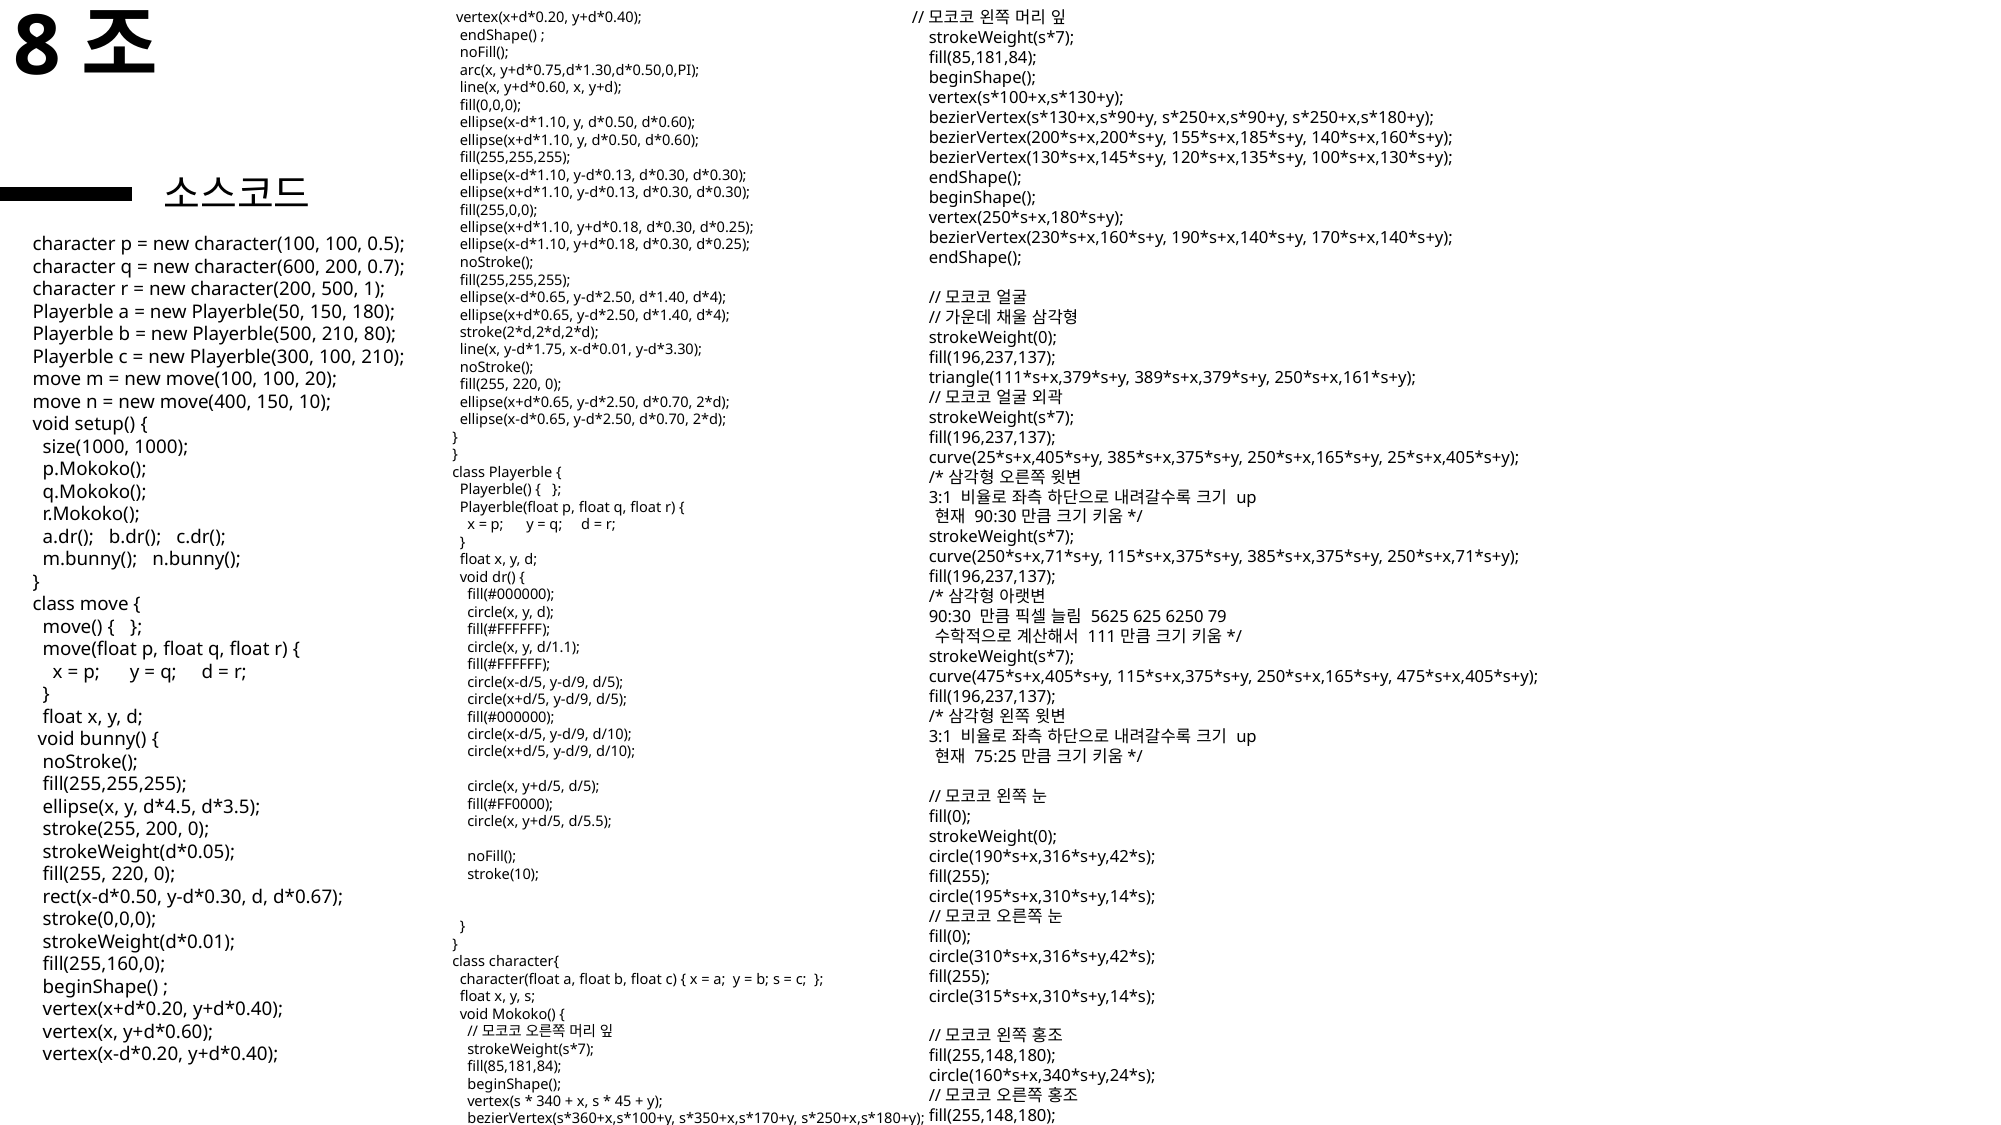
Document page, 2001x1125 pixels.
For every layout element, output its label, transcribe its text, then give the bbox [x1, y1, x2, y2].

text_box vertex(x+d*0.20, y+d*0.40); endShape() ; noFill(); arc(x, y+d*0.75,d*1.30,d*0.50,0,PI); line(x, y+d*0.60, x, y+d); fill(0,0,0); ellipse(x-d*1.10, y, d*0.50, d*0.60); ellipse(x+d*1.10, y, d*0.50, d*0.60); fill(255,255,255); ellipse(x-d*1.10, y-d*0.13, d*0.30, d*0.30); ellipse(x+d*1.10, y-d*0.13, d*0.30, d*0.30); fill(255,0,0); ellipse(x+d*1.10, y+d*0.18, d*0.30, d*0.25); ellipse(x-d*1.10, y+d*0.18, d*0.30, d*0.25); noStroke(); fill(255,255,255); ellipse(x-d*0.65, y-d*2.50, d*1.40, d*4); ellipse(x+d*0.65, y-d*2.50, d*1.40, d*4); stroke(2*d,2*d,2*d); line(x, y-d*1.75, x-d*0.01, y-d*3.30); noStroke(); fill(255, 220, 0); ellipse(x+d*0.65, y-d*2.50, d*0.70, 2*d); ellipse(x-d*0.65, y-d*2.50, d*0.70, 2*d); } } class Playerble { Playerble() { }; Playerble(float p, float q, float r) { x = p; y = q; d = r; } float x, y, d; void dr() { fill(#000000); circle(x, y, d); fill(#FFFFFF); circle(x, y, d/1.1); fill(#FFFFFF); circle(x-d/5, y-d/9, d/5); circle(x+d/5, y-d/9, d/5); fill(#000000); circle(x-d/5, y-d/9, d/10); circle(x+d/5, y-d/9, d/10); circle(x, y+d/5, d/5); fill(#FF0000); circle(x, y+d/5, d/5.5); noFill(); stroke(10); } } class character{ character(float a, float b, float c) { x = a; y = b; s = c; }; float x, y, s; void Mokoko() { //모코코 오른쪽 머리 잎 strokeWeight(s*7); fill(85,181,84); beginShape(); vertex(s * 340 + x, s * 45 + y); bezierVertex(s*360+x,s*100+y, s*350+x,s*170+y, s*250+x,s*180+y); bezierVertex(s*240+x,s*140+y, s*240+x,s*100+y, s*290+x,s*80+y); bezierVertex(s*330+x,s*65+y, s*330+x,s*50+y, s*340+x,s*45+y); endShape(); beginShape(); vertex(s*250+x,s*180+y); bezierVertex(s*260+x,s*150+y, s*284+x,s*131+y, s*314+x,s*106+y); endShape(); [437, 0, 897, 1125]
subtitle 소스코드 [148, 151, 437, 224]
text_box character p = new character(100, 100, 0.5); character q = new character(600, 200, 0.7); character r = new character(200, 500, 1); Playerble a = new Playerble(50, 150, 180); Playerble b = new Playerble(500, 210, 80); Playerble c = new Playerble(300, 100, 210); move m = new move(100, 100, 20); move n = new move(400, 150, 10); void setup() { size(1000, 1000); p.Mokoko(); q.Mokoko(); r.Mokoko(); a.dr(); b.dr(); c.dr(); m.bunny(); n.bunny(); } class move { move() { }; move(float p, float q, float r) { x = p; y = q; d = r; } float x, y, d; void bunny() { noStroke(); fill(255,255,255); ellipse(x, y, d*4.5, d*3.5); stroke(255, 200, 0); strokeWeight(d*0.05); fill(255, 220, 0); rect(x-d*0.50, y-d*0.30, d, d*0.67); stroke(0,0,0); strokeWeight(d*0.01); fill(255,160,0); beginShape() ; vertex(x+d*0.20, y+d*0.40); vertex(x, y+d*0.60); vertex(x-d*0.20, y+d*0.40); [18, 224, 437, 1072]
text_box //모코코 왼쪽 머리 잎 strokeWeight(s*7); fill(85,181,84); beginShape(); vertex(s*100+x,s*130+y); bezierVertex(s*130+x,s*90+y, s*250+x,s*90+y, s*250+x,s*180+y); bezierVertex(200*s+x,200*s+y, 155*s+x,185*s+y, 140*s+x,160*s+y); bezierVertex(130*s+x,145*s+y, 120*s+x,135*s+y, 100*s+x,130*s+y); endShape(); beginShape(); vertex(250*s+x,180*s+y); bezierVertex(230*s+x,160*s+y, 190*s+x,140*s+y, 170*s+x,140*s+y); endShape(); //모코코 얼굴 //가운데 채울 삼각형 strokeWeight(0); fill(196,237,137); triangle(111*s+x,379*s+y, 389*s+x,379*s+y, 250*s+x,161*s+y); //모코코 얼굴 외곽 strokeWeight(s*7); fill(196,237,137); curve(25*s+x,405*s+y, 385*s+x,375*s+y, 250*s+x,165*s+y, 25*s+x,405*s+y); /*삼각형 오른쪽 윗변 3:1 비율로 좌측 하단으로 내려갈수록 크기 up 현재 90:30만큼 크기 키움*/ strokeWeight(s*7); curve(250*s+x,71*s+y, 115*s+x,375*s+y, 385*s+x,375*s+y, 250*s+x,71*s+y); fill(196,237,137); /*삼각형 아랫변 90:30 만큼 픽셀 늘림 5625 625 6250 79 수학적으로 계산해서 111만큼 크기 키움*/ strokeWeight(s*7); curve(475*s+x,405*s+y, 115*s+x,375*s+y, 250*s+x,165*s+y, 475*s+x,405*s+y); fill(196,237,137); /*삼각형 왼쪽 윗변 3:1 비율로 좌측 하단으로 내려갈수록 크기 up 현재 75:25만큼 크기 키움*/ //모코코 왼쪽 눈 fill(0); strokeWeight(0); circle(190*s+x,316*s+y,42*s); fill(255); circle(195*s+x,310*s+y,14*s); //모코코 오른쪽 눈 fill(0); circle(310*s+x,316*s+y,42*s); fill(255); circle(315*s+x,310*s+y,14*s); //모코코 왼쪽 홍조 fill(255,148,180); circle(160*s+x,340*s+y,24*s); //모코코 오른쪽 홍조 fill(255,148,180); circle(340*s+x,340*s+y,24*s); //모코코 입 fill(255,148,180); strokeWeight(7*s); curve(250*s+x,230*s+y, 235*s+x,352*s+y, 265*s+x,352*s+y, 250*s+x,230*s+y); //모코코 왼쪽윗입술 fill(196,237,137); strokeWeight(7*s); curve(240*s+x,330*s+y, 250*s+x,347*s+y, 230*s+x,352*s+y, 240*s+x,330*s+y); //모코코 오른쪽윗입술 fill(196,237,137); strokeWeight(7*s); curve(260*s+x,330*s+y, 250*s+x,347*s+y, 270*s+x,352*s+y, 260*s+x,330*s+y); //모코코 혀 선 strokeWeight(7*s); line(250*s+x,347*s+y, 250*s+x,356*s+y); } } [897, 0, 1563, 1125]
title 8조 [0, 0, 216, 108]
